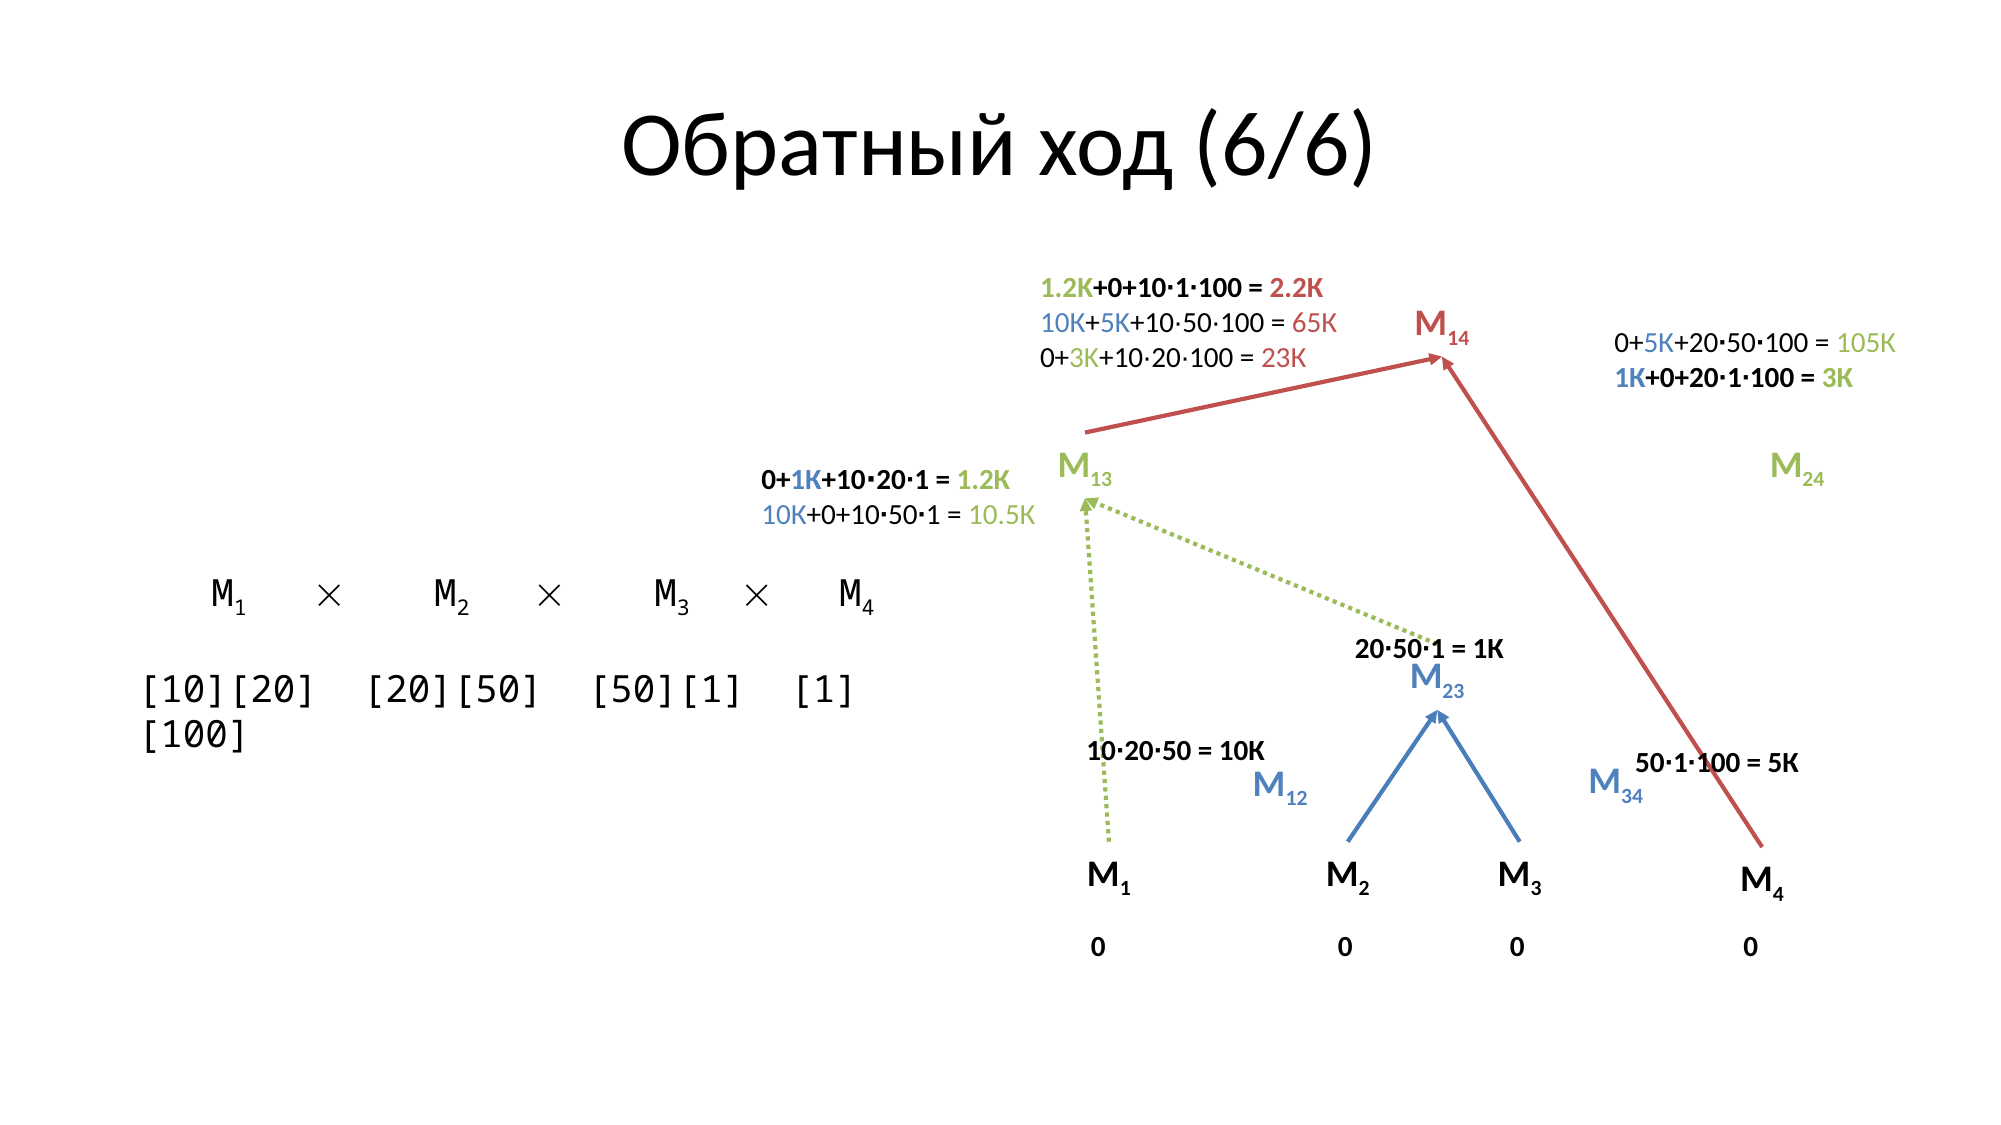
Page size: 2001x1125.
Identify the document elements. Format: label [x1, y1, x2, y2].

text_box [1495, 919, 1540, 970]
text_box [123, 561, 980, 763]
text_box [1323, 919, 1368, 970]
text_box [746, 261, 1912, 913]
text_box [1076, 919, 1121, 970]
text_box [1728, 920, 1773, 970]
title [99, 45, 1900, 233]
